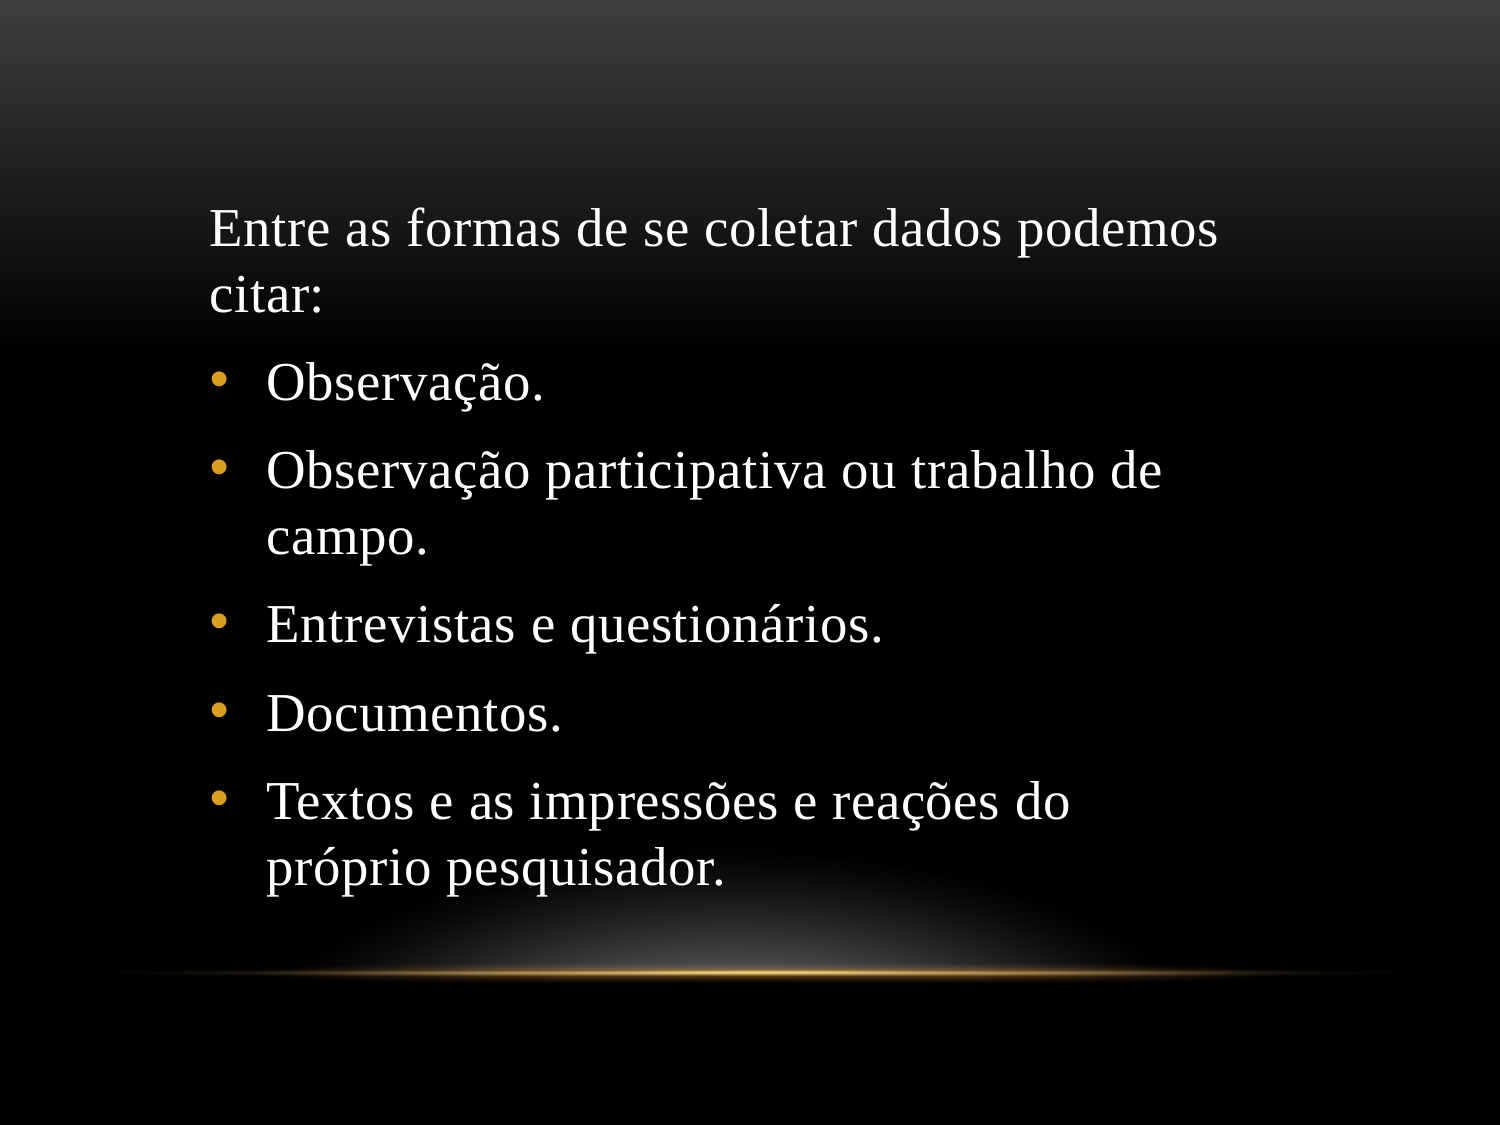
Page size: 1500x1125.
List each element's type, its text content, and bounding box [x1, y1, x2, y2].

text_box Entre as formas de se coletar dados podemos citar: Observação. Observação participativa ou trabalho de campo. Entrevistas e questionários. Documentos. Textos e as impressões e reações do próprio pesquisador. [194, 184, 1245, 905]
picture [0, 0, 1500, 1125]
